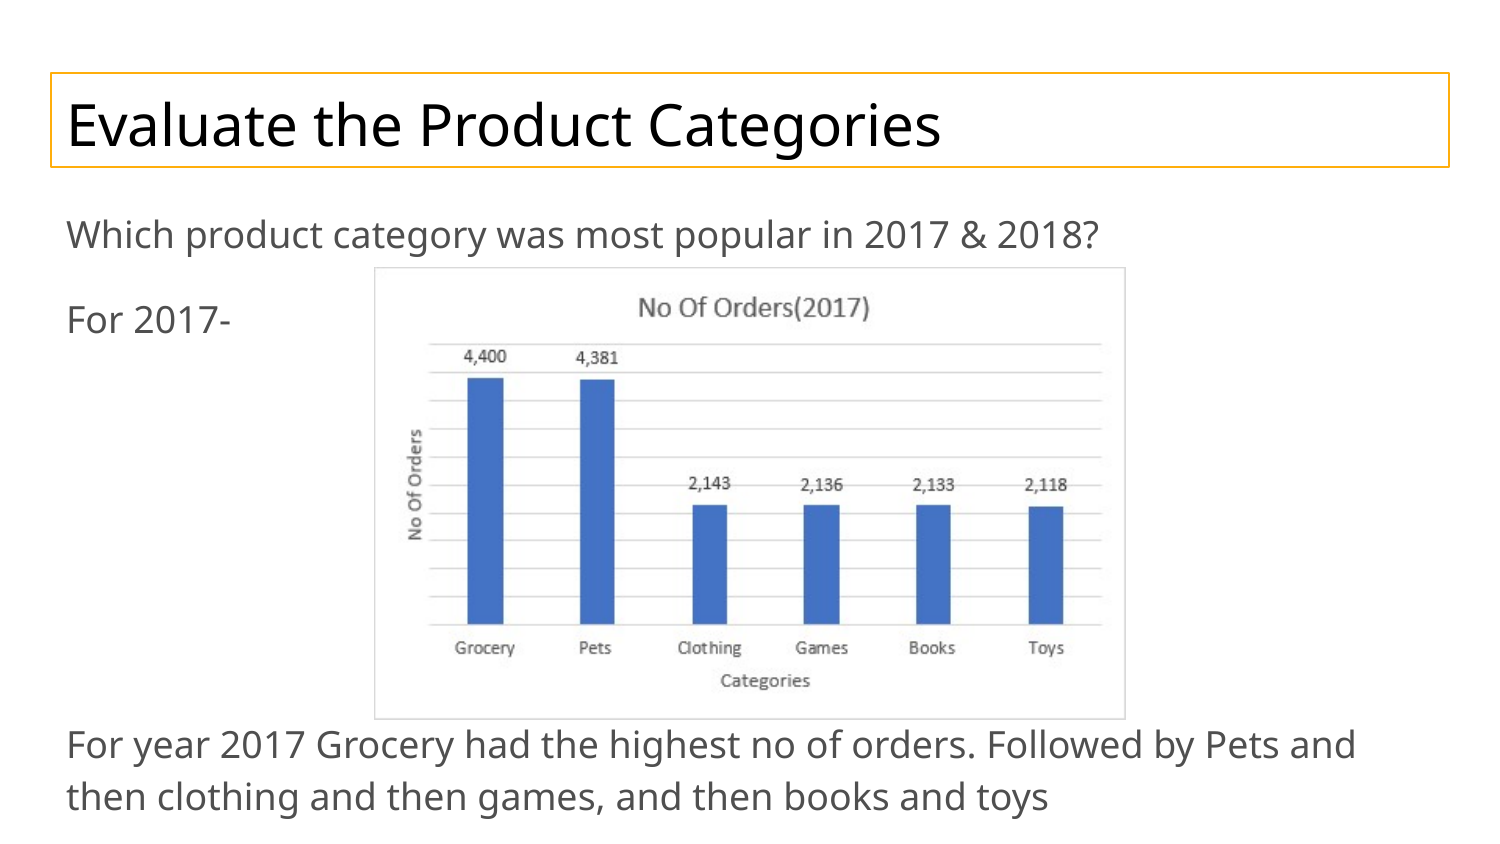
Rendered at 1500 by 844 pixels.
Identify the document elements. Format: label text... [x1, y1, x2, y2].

list Which product category was most popular in 2017 & 2018? For 2017- For year 2017 Grocery had the highest no of orders. Followed by Pets and then clothing and then games, and then books and toys [51, 189, 1449, 750]
title Evaluate the Product Categories [51, 72, 1449, 167]
picture [373, 267, 1126, 720]
